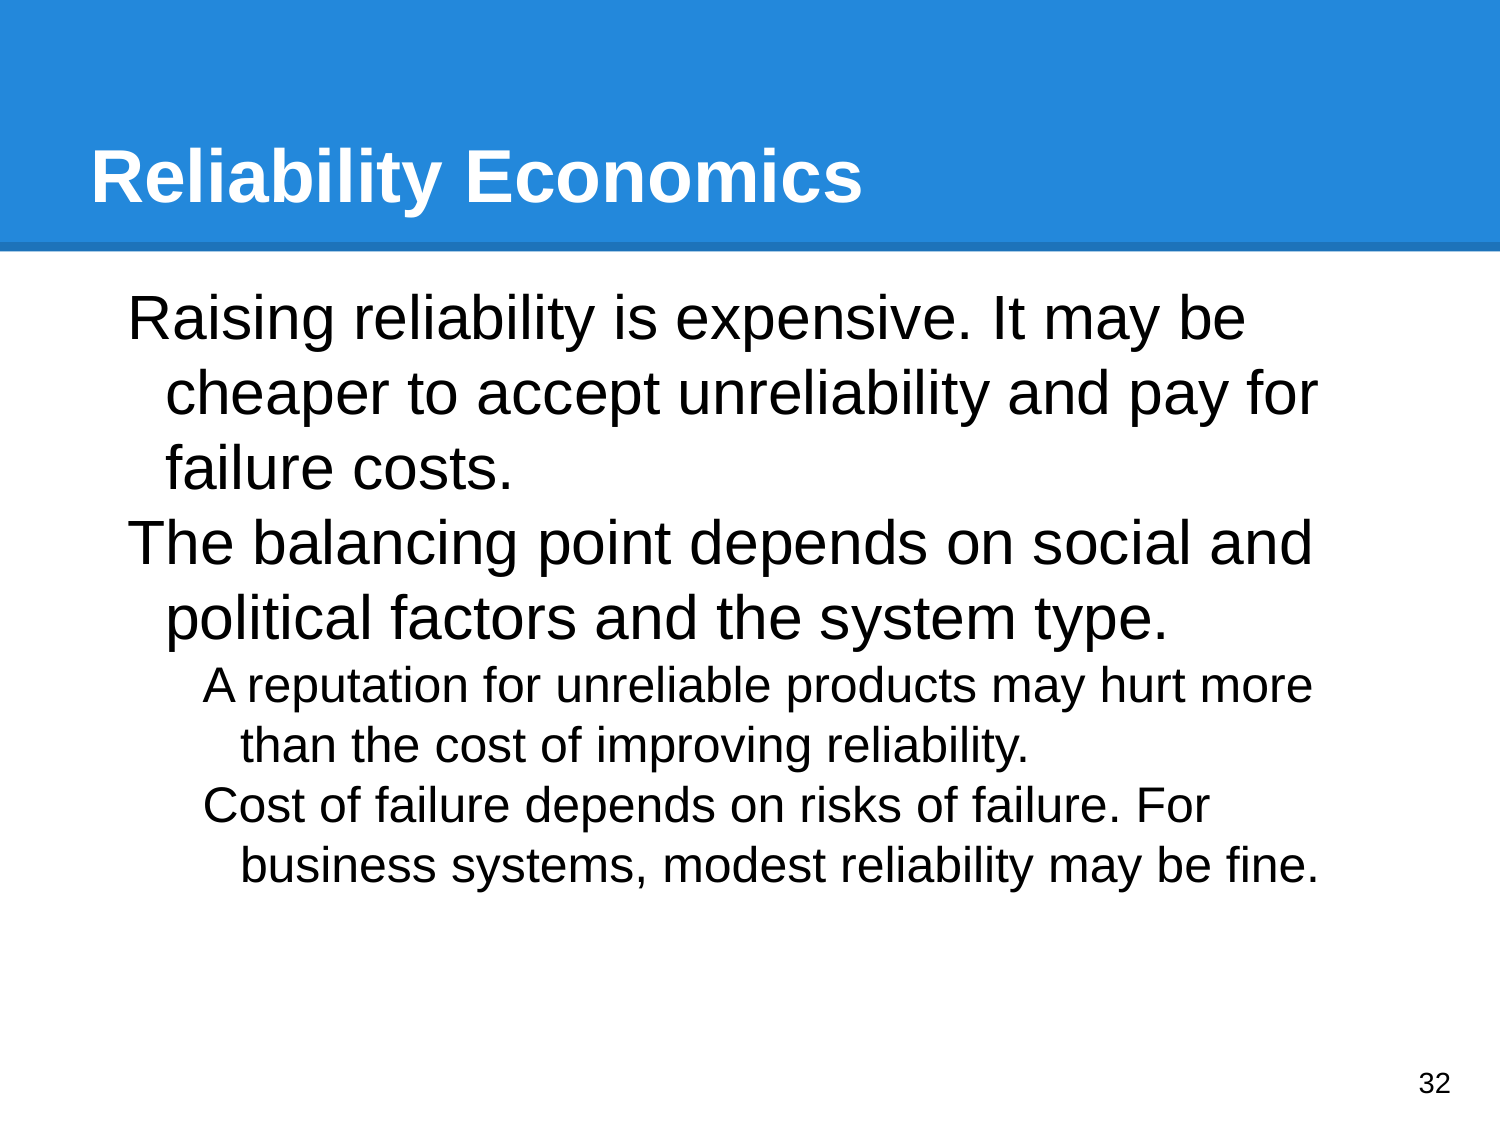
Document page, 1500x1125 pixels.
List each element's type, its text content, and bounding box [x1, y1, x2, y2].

list Raising reliability is expensive. It may be cheaper to accept unreliability and pay for failure costs. The balancing point depends on social and political factors and the system type. A reputation for unreliable products may hurt more than the cost of improving reliability. Cost of failure depends on risks of failure. For business systems, modest reliability may be fine. [75, 262, 1425, 1078]
title Reliability Economics [75, 45, 1425, 233]
slide_number ‹#› [1403, 1038, 1494, 1125]
